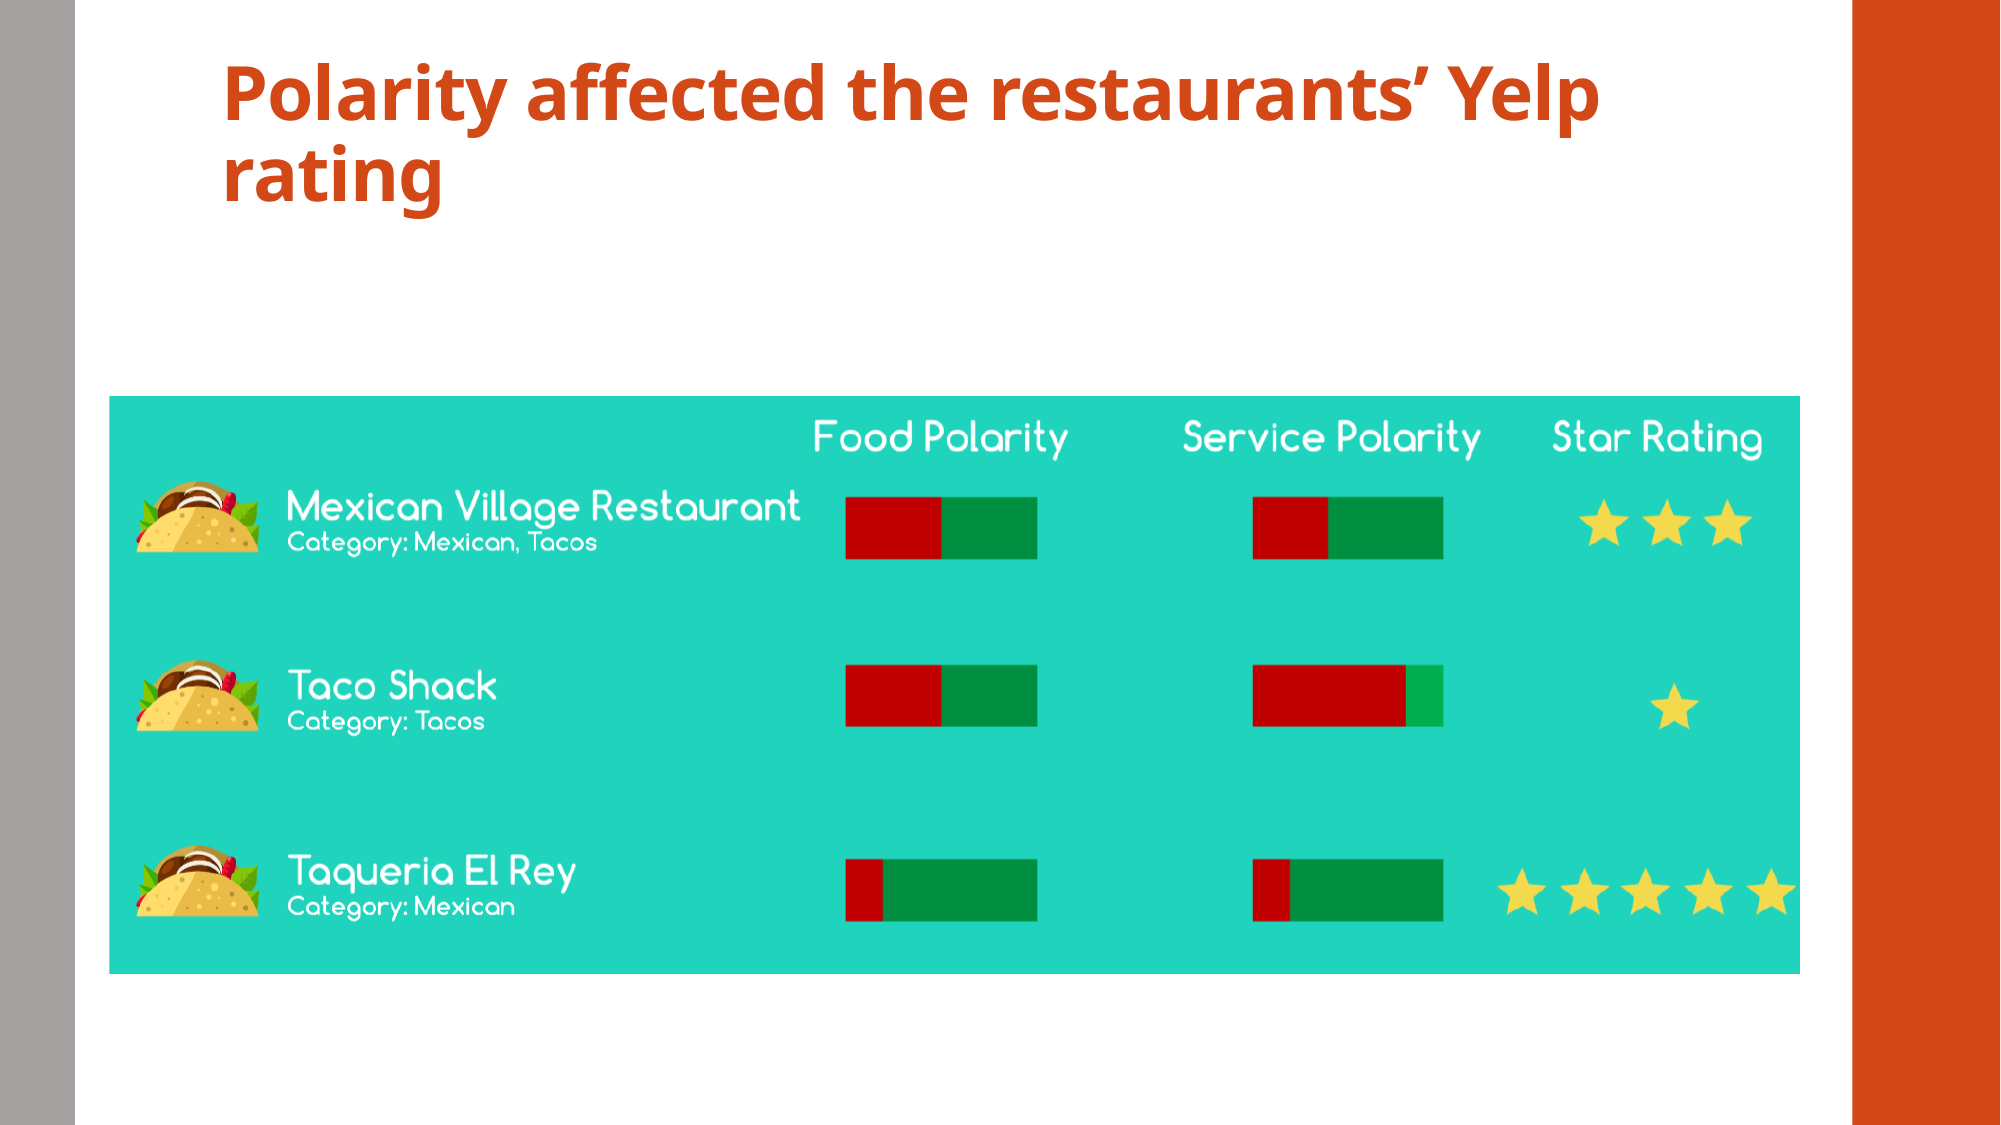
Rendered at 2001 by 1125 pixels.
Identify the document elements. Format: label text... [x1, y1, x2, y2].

text_box Polarity affected the restaurants’ Yelp rating [206, 48, 1797, 278]
picture [108, 395, 1801, 974]
